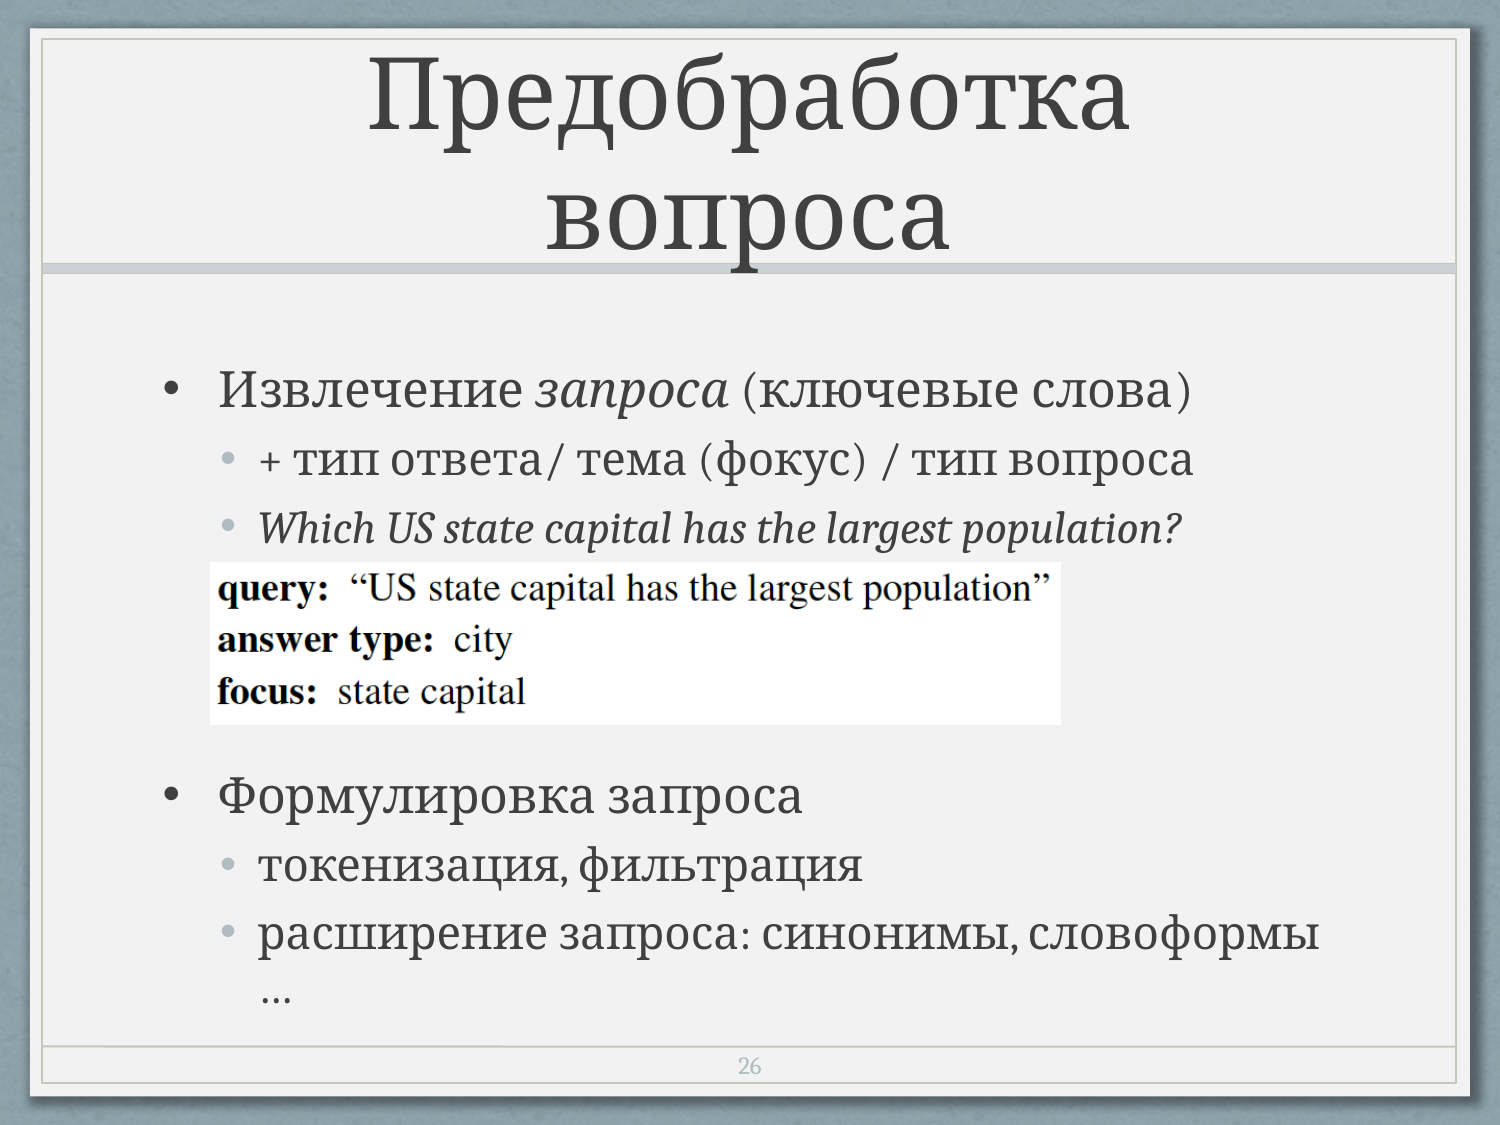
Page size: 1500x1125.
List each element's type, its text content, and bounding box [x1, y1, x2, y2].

list Извлечение запроса (ключевые слова) + тип ответа/ тема (фокус) / тип вопроса Which US state capital has the largest population? Формулировка запроса токенизация, фильтрация расширение запроса: синонимы, словоформы … [147, 350, 1353, 995]
slide_number 25 [687, 1042, 813, 1088]
picture [209, 561, 1061, 726]
title Предобработка вопроса [147, 40, 1353, 260]
